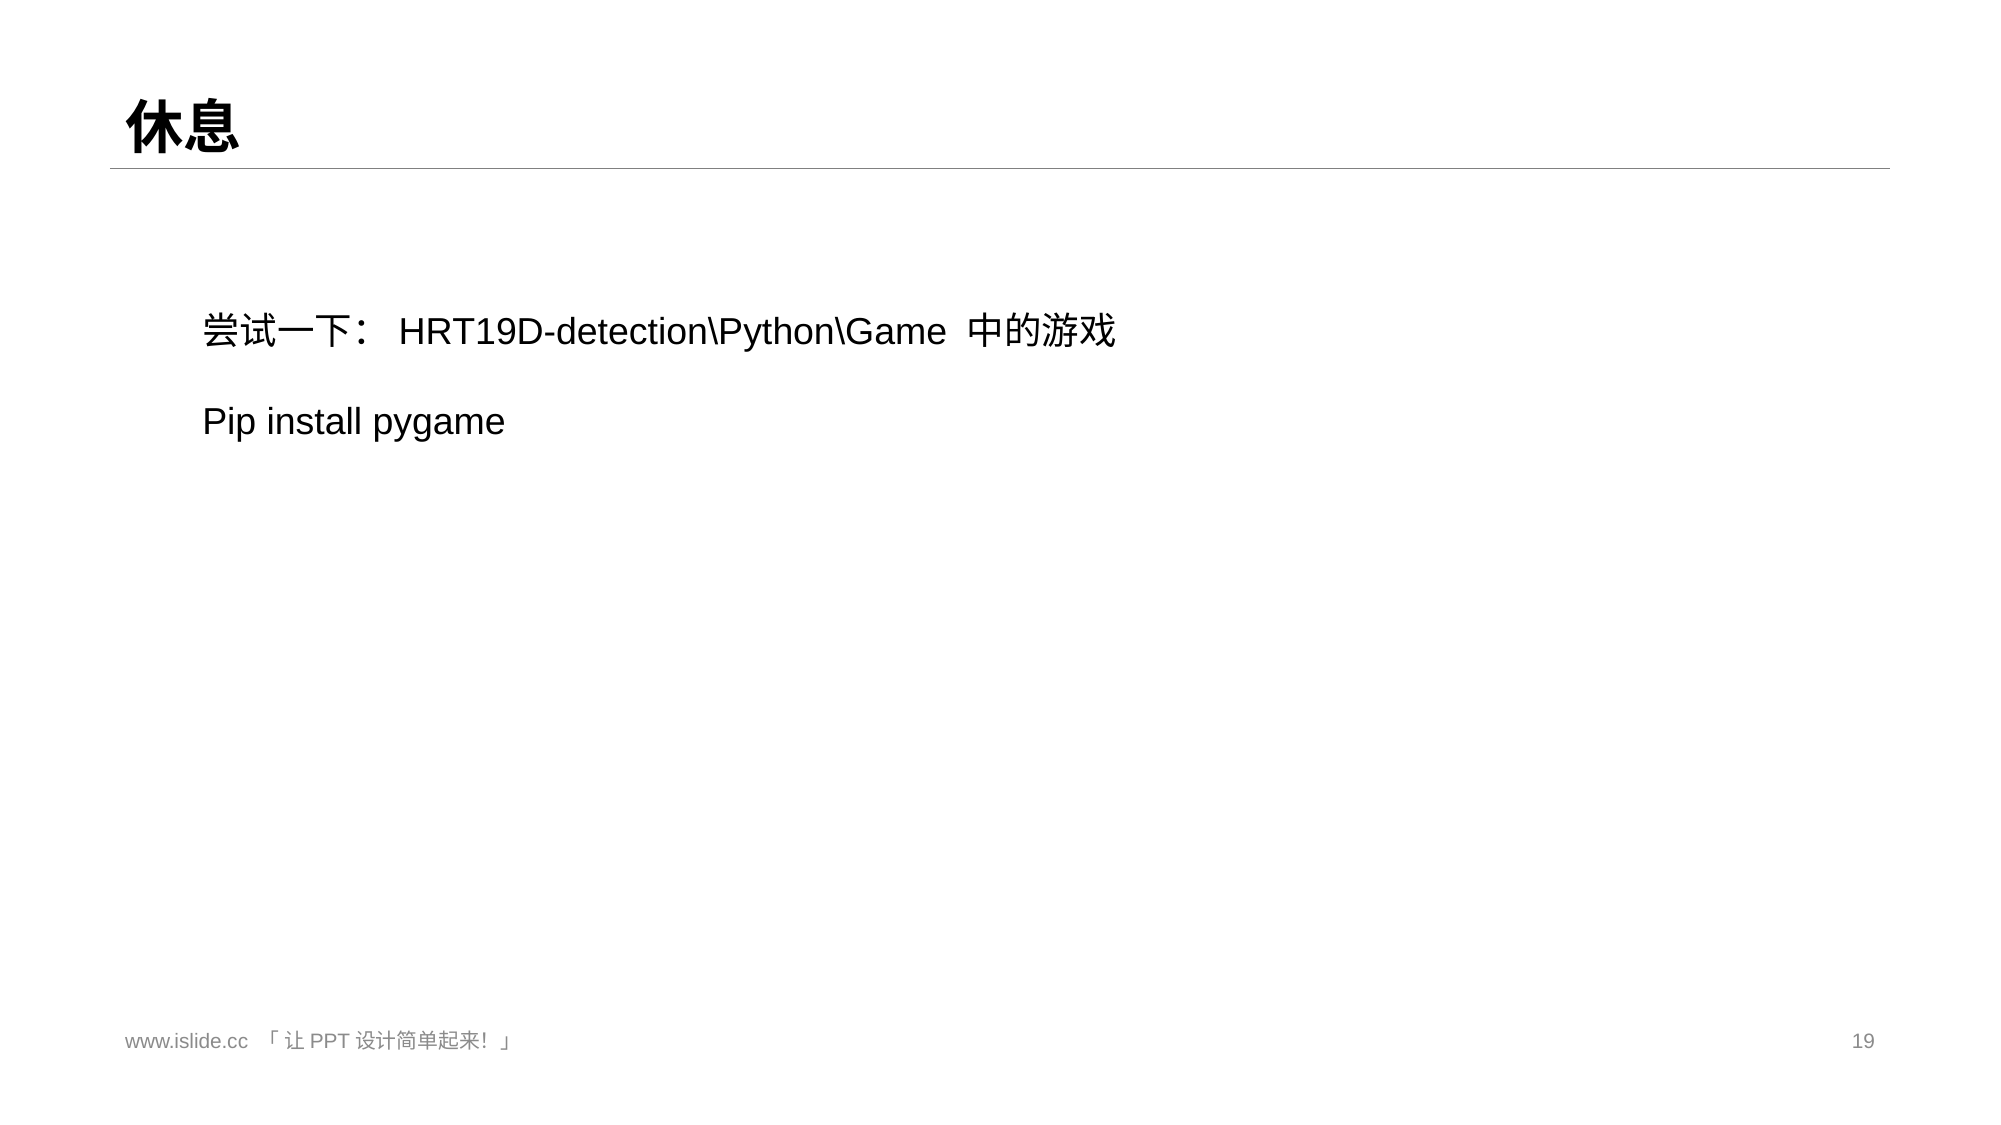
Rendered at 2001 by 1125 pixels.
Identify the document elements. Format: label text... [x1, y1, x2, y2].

footer www.islide.cc 「 让PPT设计简单起来！」 [109, 1023, 790, 1058]
slide_number 19 [1412, 1023, 1890, 1058]
title 休息 [109, 0, 1890, 169]
text_box 尝试一下：HRT19D-detection\Python\Game 中的游戏 Pip install pygame [187, 299, 1800, 450]
